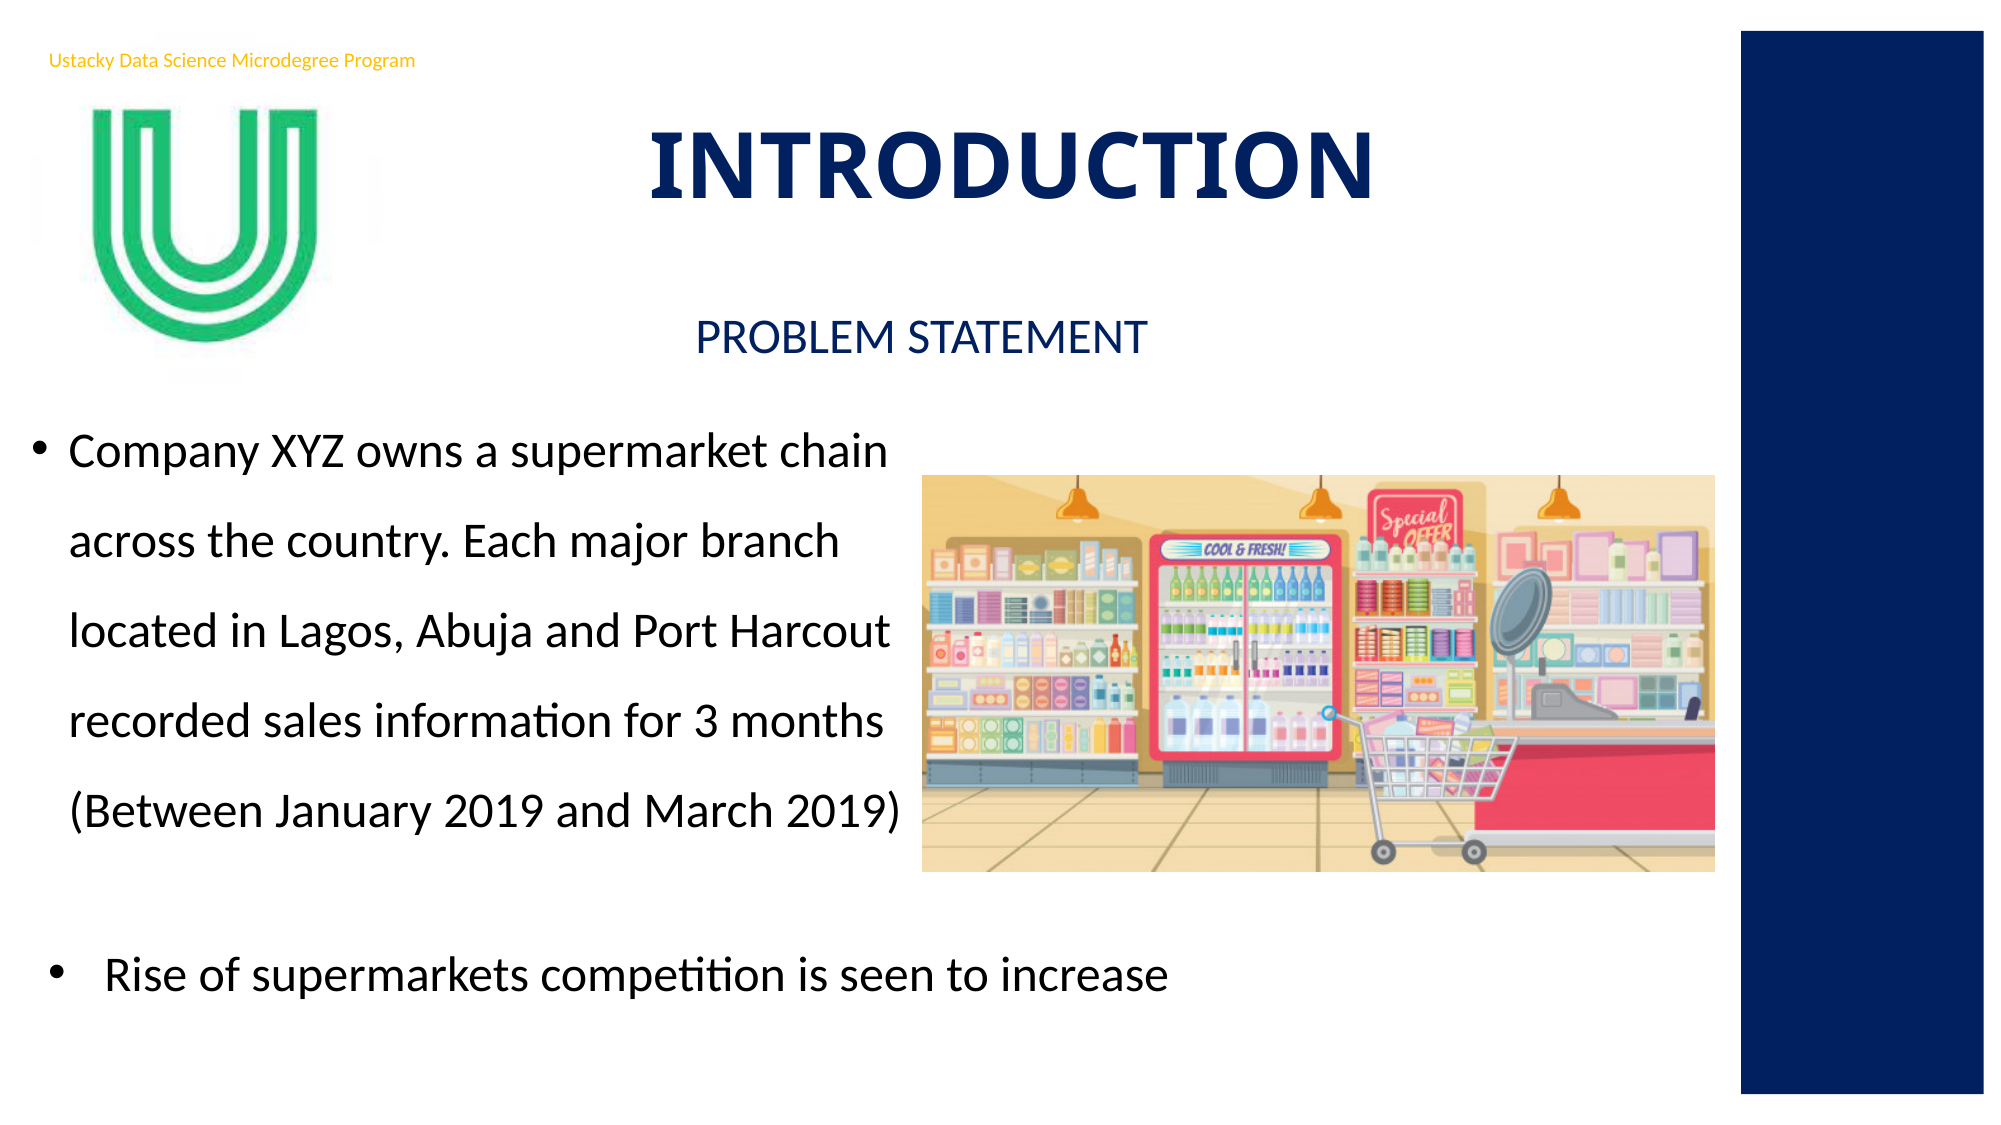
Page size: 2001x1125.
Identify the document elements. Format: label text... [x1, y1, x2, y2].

picture [921, 475, 1715, 872]
text_box [1740, 30, 1985, 1095]
text_box Ustacky Data Science Microdegree Program [383, 39, 436, 80]
text_box PROBLEM STATEMENT [680, 296, 1164, 372]
title INTRODUCTION [465, 59, 1564, 278]
list Company XYZ owns a supermarket chain across the country. Each major branch located in Lagos, Abuja and Port Harcout recorded sales information for 3 months (Between January 2019 and March 2019) [16, 299, 1013, 986]
text_box Rise of supermarkets competition is seen to increase [33, 933, 1185, 1009]
picture [30, 31, 383, 384]
